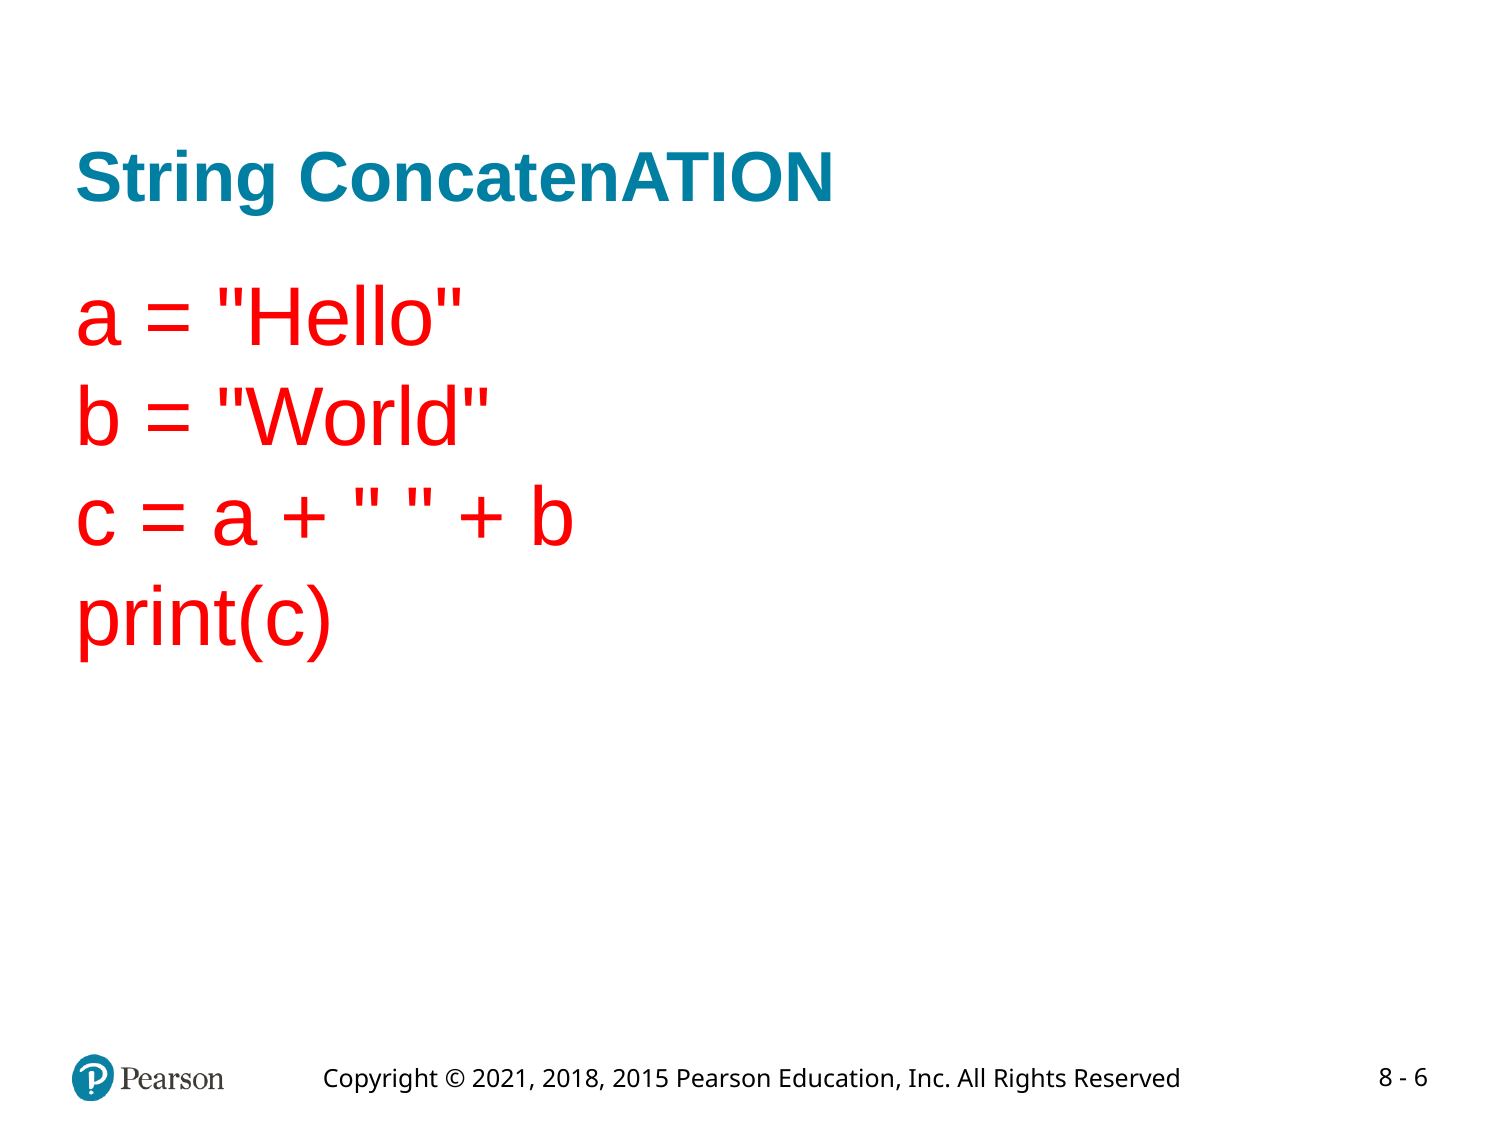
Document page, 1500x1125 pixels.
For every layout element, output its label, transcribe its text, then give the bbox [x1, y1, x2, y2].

picture [81, 1064, 107, 1089]
picture [99, 1054, 224, 1101]
title String ConcatenATION [75, 35, 1425, 216]
picture [72, 1054, 89, 1072]
list a = "Hello" b = "World" c = a + " " + b print(c) [75, 262, 1425, 1005]
picture [72, 1087, 83, 1101]
